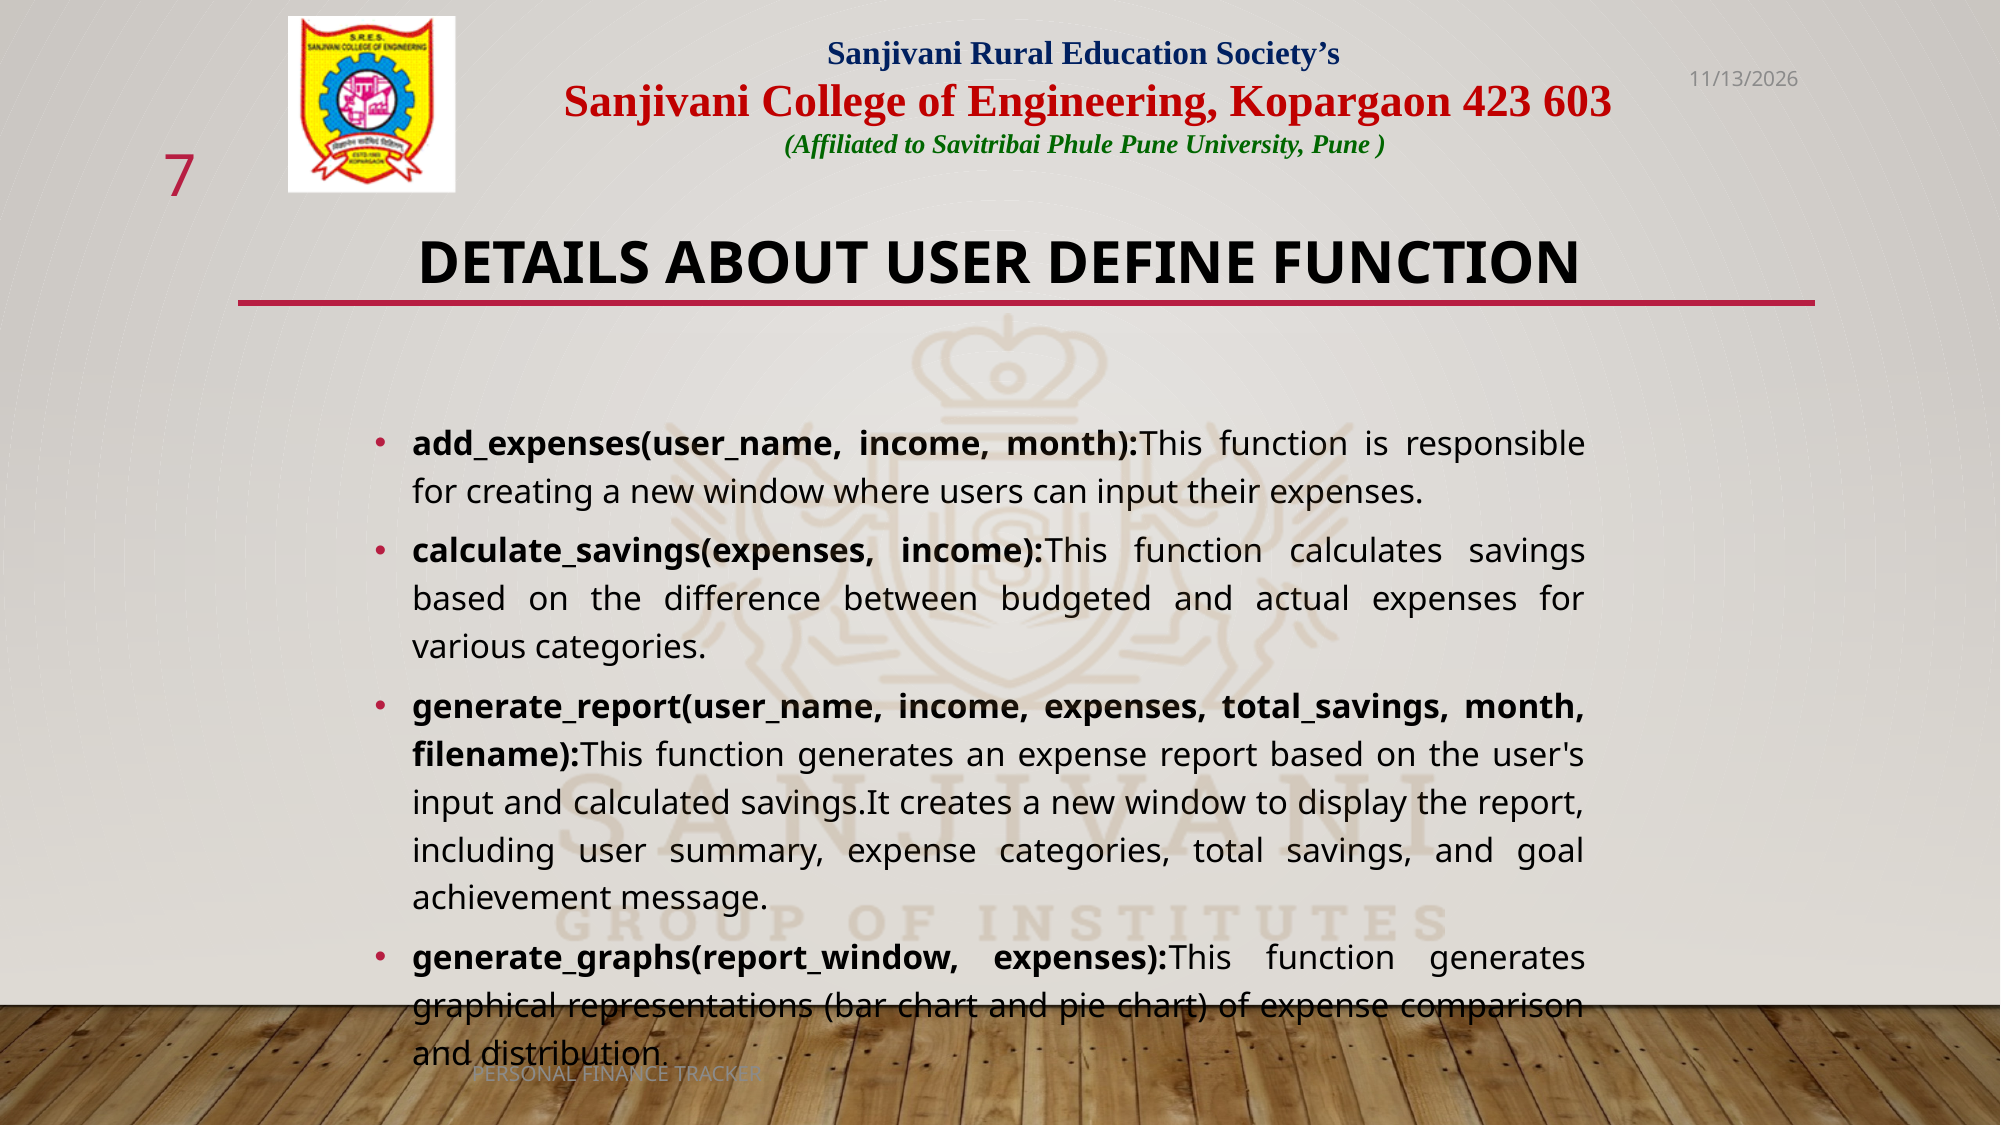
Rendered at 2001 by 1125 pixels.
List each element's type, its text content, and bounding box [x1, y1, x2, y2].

picture [0, 1005, 2000, 1125]
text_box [288, 15, 1727, 195]
list add_expenses(user_name, income, month):This function is responsible for creating a new window where users can input their expenses. calculate_savings(expenses, income):This function calculates savings based on the difference between budgeted and actual expenses for various categories. generate_report(user_name, income, expenses, total_savings, month, filename):This function generates an expense report based on the user's input and calculated savings.It creates a new window to display the report, including user summary, expense categories, total savings, and goal achievement message. generate_graphs(report_window, expenses):This function generates graphical representations (bar chart and pie chart) of expense comparison and distribution. [359, 406, 1602, 1018]
title Details about USER DEFINE function [324, 215, 1675, 314]
footer PERSONAL FINANCE TRACKER [456, 1042, 1472, 1103]
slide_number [1727, 54, 1814, 105]
slide_number 7 [78, 131, 212, 214]
picture [554, 313, 1446, 953]
